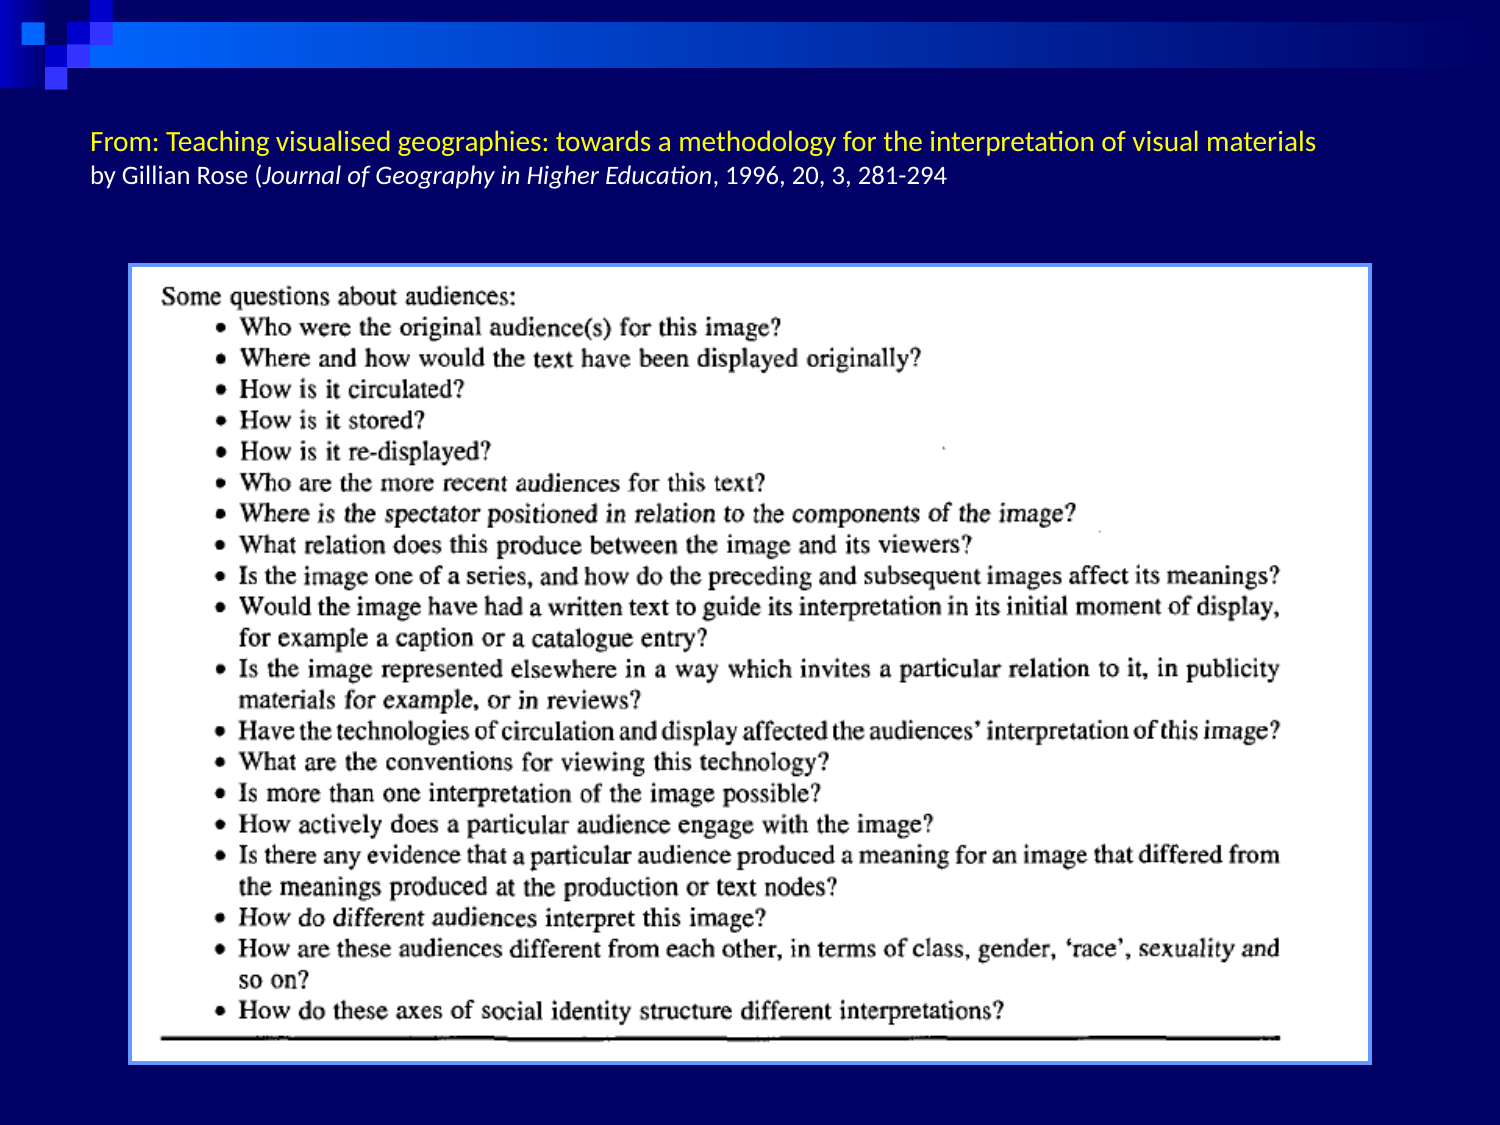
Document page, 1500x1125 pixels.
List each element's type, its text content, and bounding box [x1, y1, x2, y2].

picture [131, 266, 1369, 1062]
title From: Teaching visualised geographies: towards a methodology for the interpretation of visual materials by Gillian Rose (Journal of Geography in Higher Education, 1996, 20, 3, 281-294 by Gillian Rose (JGHE, 1996, 20, 3, 281-294) [74, 113, 1426, 244]
